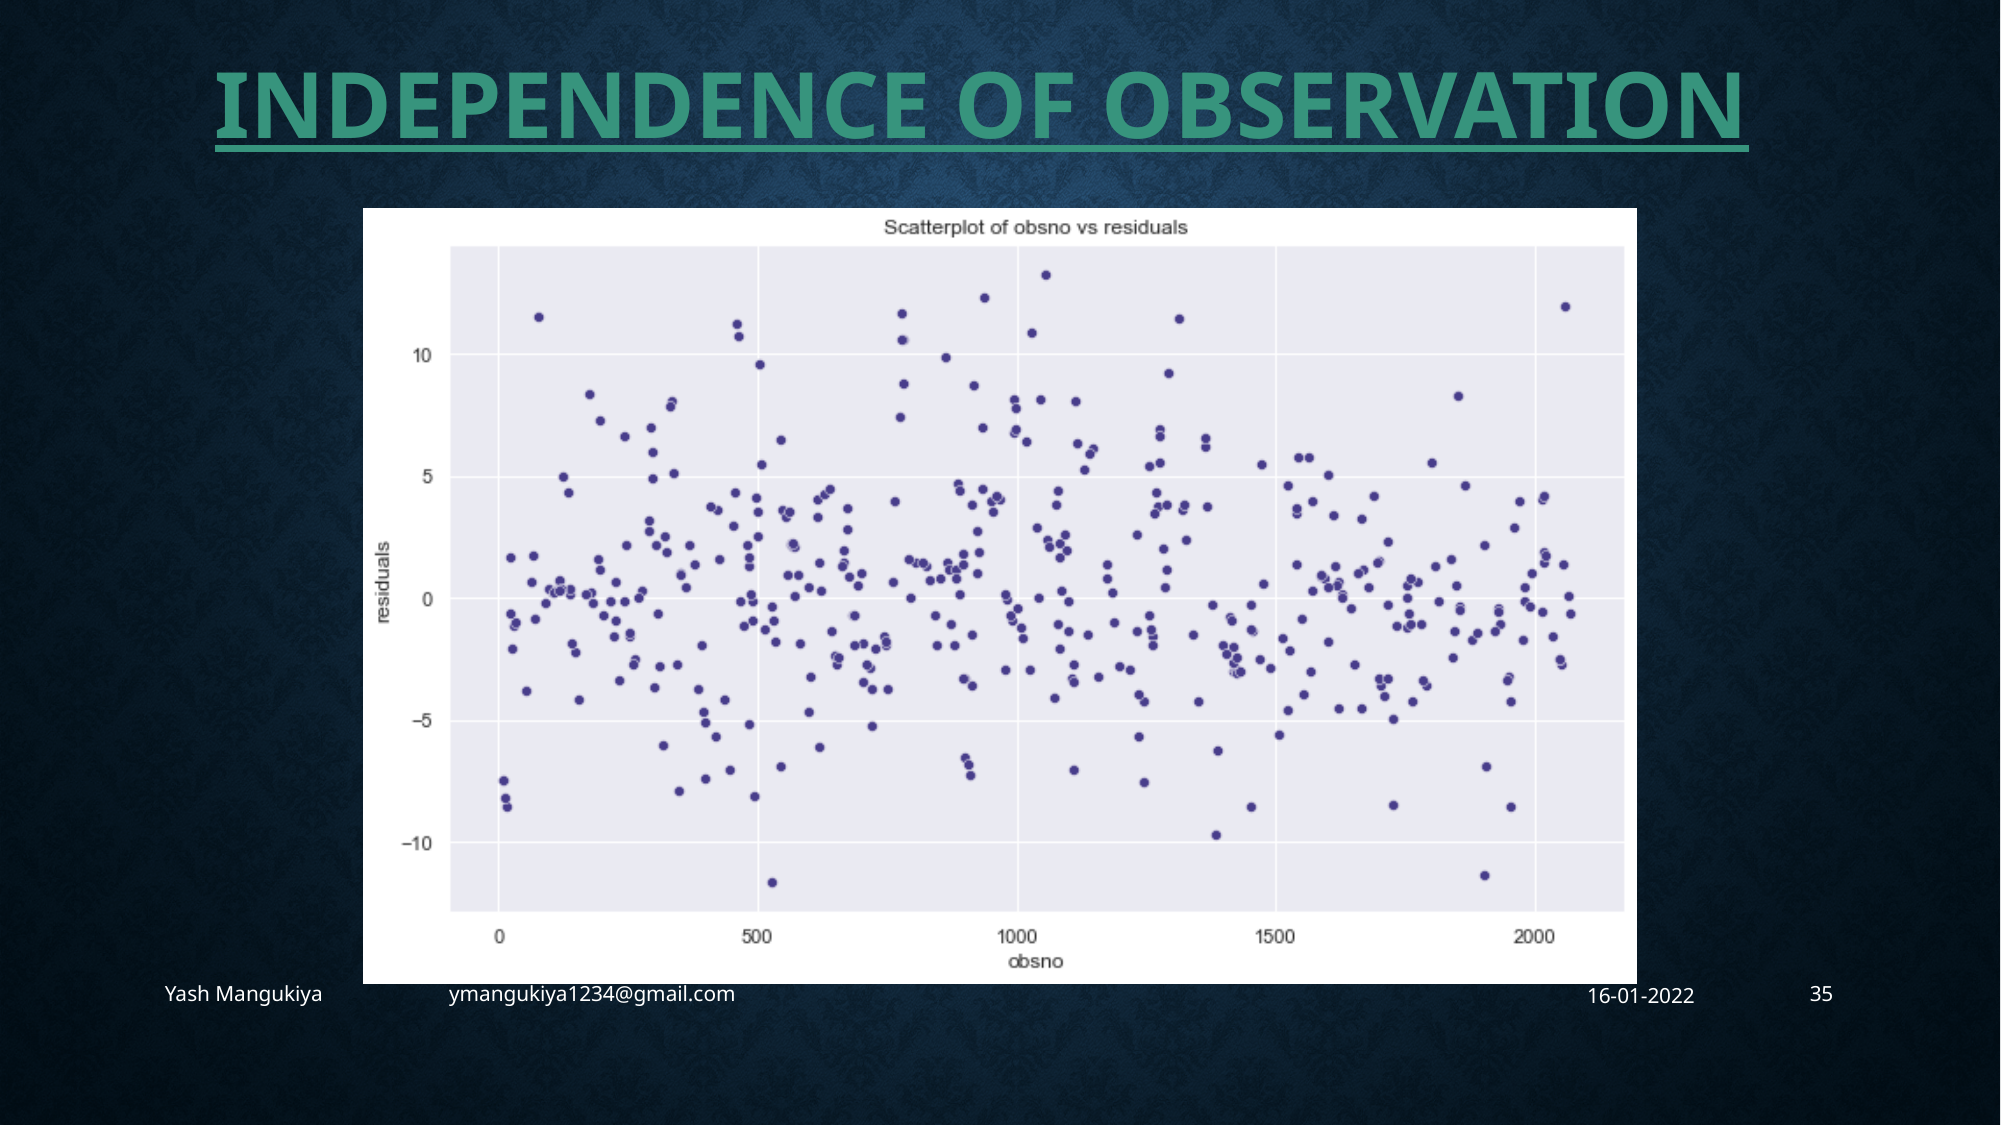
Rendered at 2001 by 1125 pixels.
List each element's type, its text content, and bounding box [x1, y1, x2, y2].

footer Yash Mangukiya ymangukiya1234@gmail.com [149, 965, 1245, 1025]
slide_number 35 [1724, 965, 1849, 1025]
picture [363, 208, 1637, 984]
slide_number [1259, 965, 1710, 1025]
title Independence of observation [119, 0, 1845, 218]
